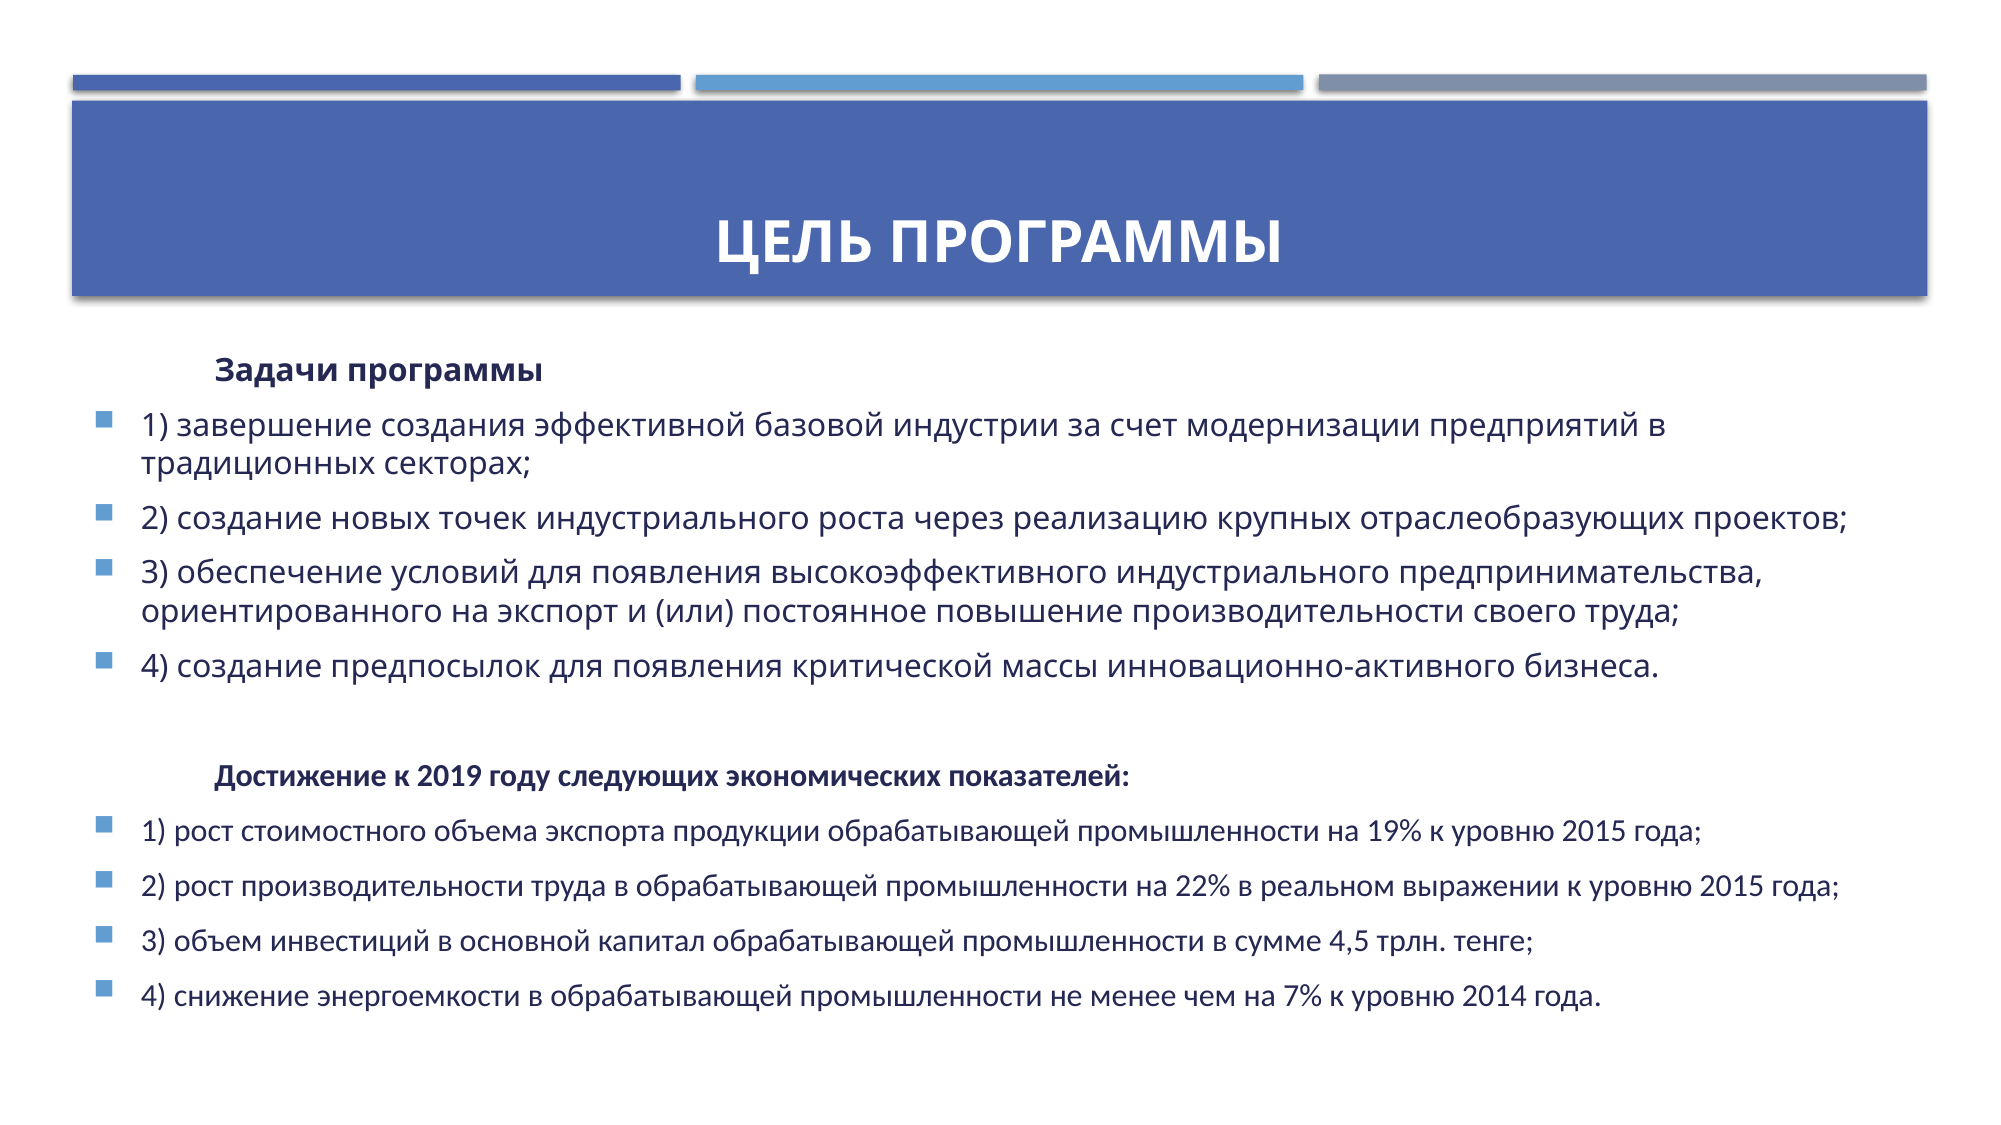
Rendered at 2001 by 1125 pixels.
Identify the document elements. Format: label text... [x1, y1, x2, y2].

list Задачи программы 1) завершение создания эффективной базовой индустрии за счет модернизации предприятий в традиционных секторах; 2) создание новых точек индустриального роста через реализацию крупных отраслеобразующих проектов; 3) обеспечение условий для появления высокоэффективного индустриального предпринимательства, ориентированного на экспорт и (или) постоянное повышение производительности своего труда; 4) создание предпосылок для появления критической массы инновационно-активного бизнеса. Достижение к 2019 году следующих экономических показателей: 1) рост стоимостного объема экспорта продукции обрабатывающей промышленности на 19% к уровню 2015 года; 2) рост производительности труда в обрабатывающей промышленности на 22% в реальном выражении к уровню 2015 года; 3) объем инвестиций в основной капитал обрабатывающей промышленности в сумме 4,5 трлн. тенге; 4) снижение энергоемкости в обрабатывающей промышленности не менее чем на 7% к уровню 2014 года. [77, 335, 1888, 1079]
title Цель программы [95, 115, 1905, 282]
